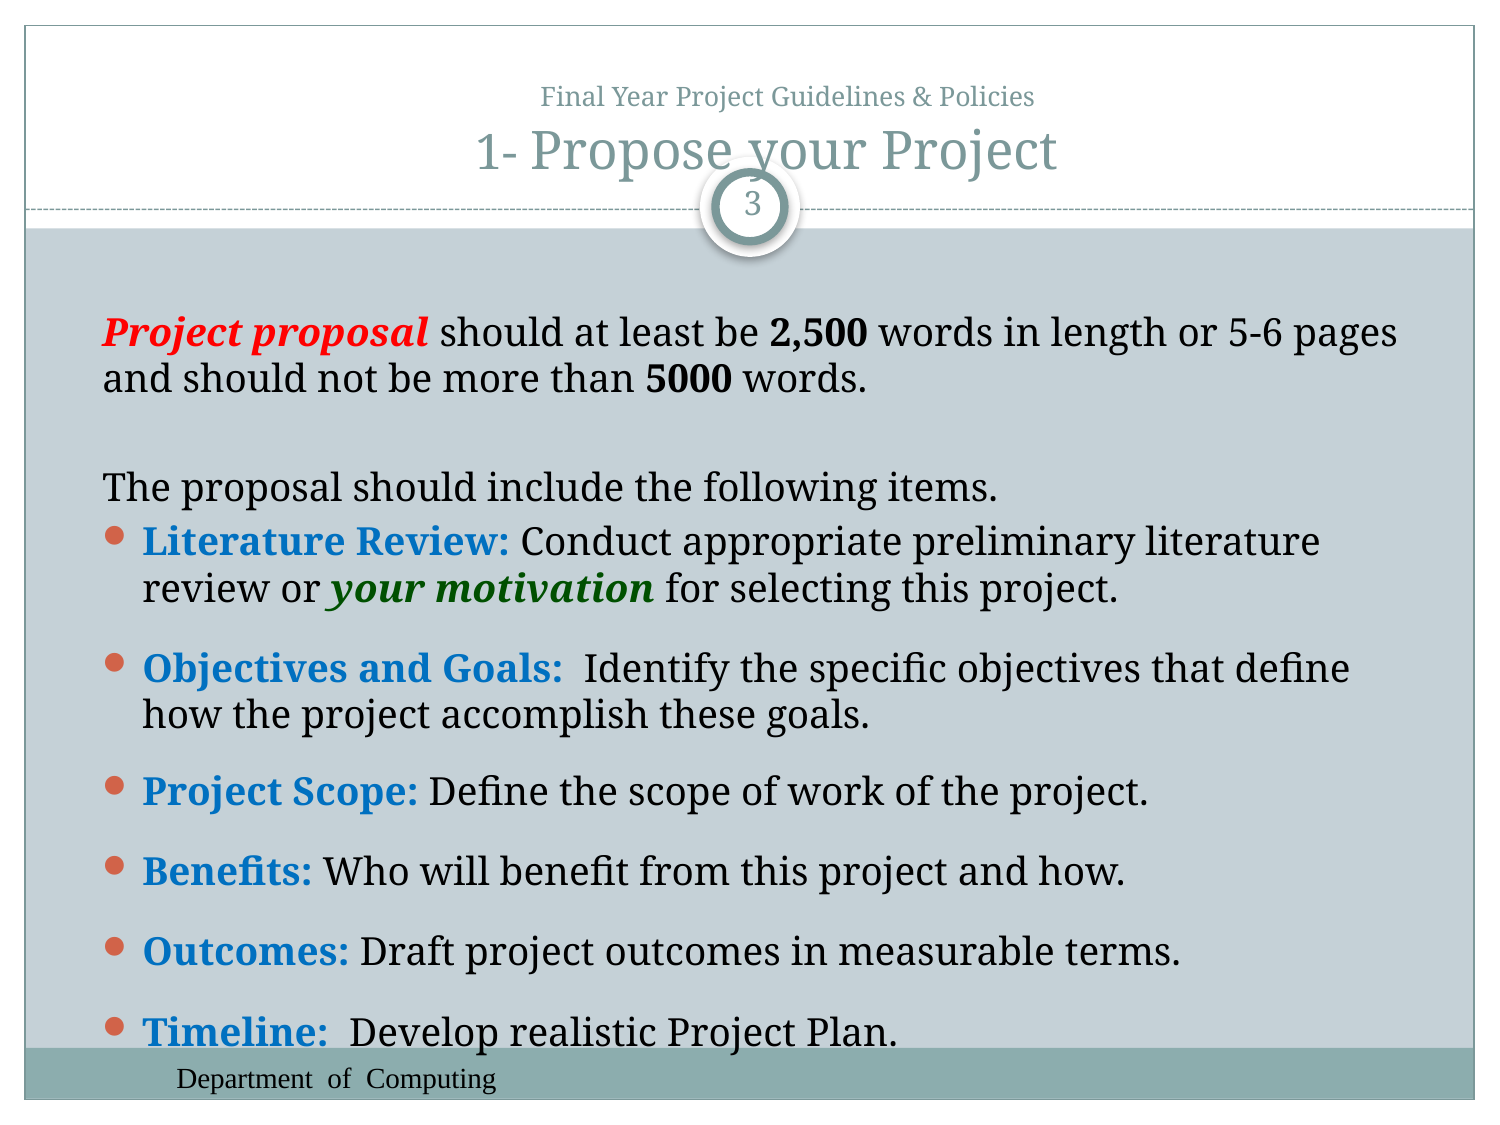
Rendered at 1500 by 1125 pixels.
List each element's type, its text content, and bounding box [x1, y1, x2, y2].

list Project proposal should at least be 2,500 words in length or 5-6 pages and should not be more than 5000 words. The proposal should include the following items. Literature Review: Conduct appropriate preliminary literature review or your motivation for selecting this project. Objectives and Goals: Identify the specific objectives that define how the project accomplish these goals. Project Scope: Define the scope of work of the project. Benefits: Who will benefit from this project and how. Outcomes: Draft project outcomes in measurable terms. Timeline: Develop realistic Project Plan. [87, 299, 1432, 1062]
footer Department of Computing [50, 1051, 638, 1112]
title Final Year Project Guidelines & Policies 1- Propose your Project [125, 50, 1425, 188]
slide_number 3 [715, 168, 791, 241]
